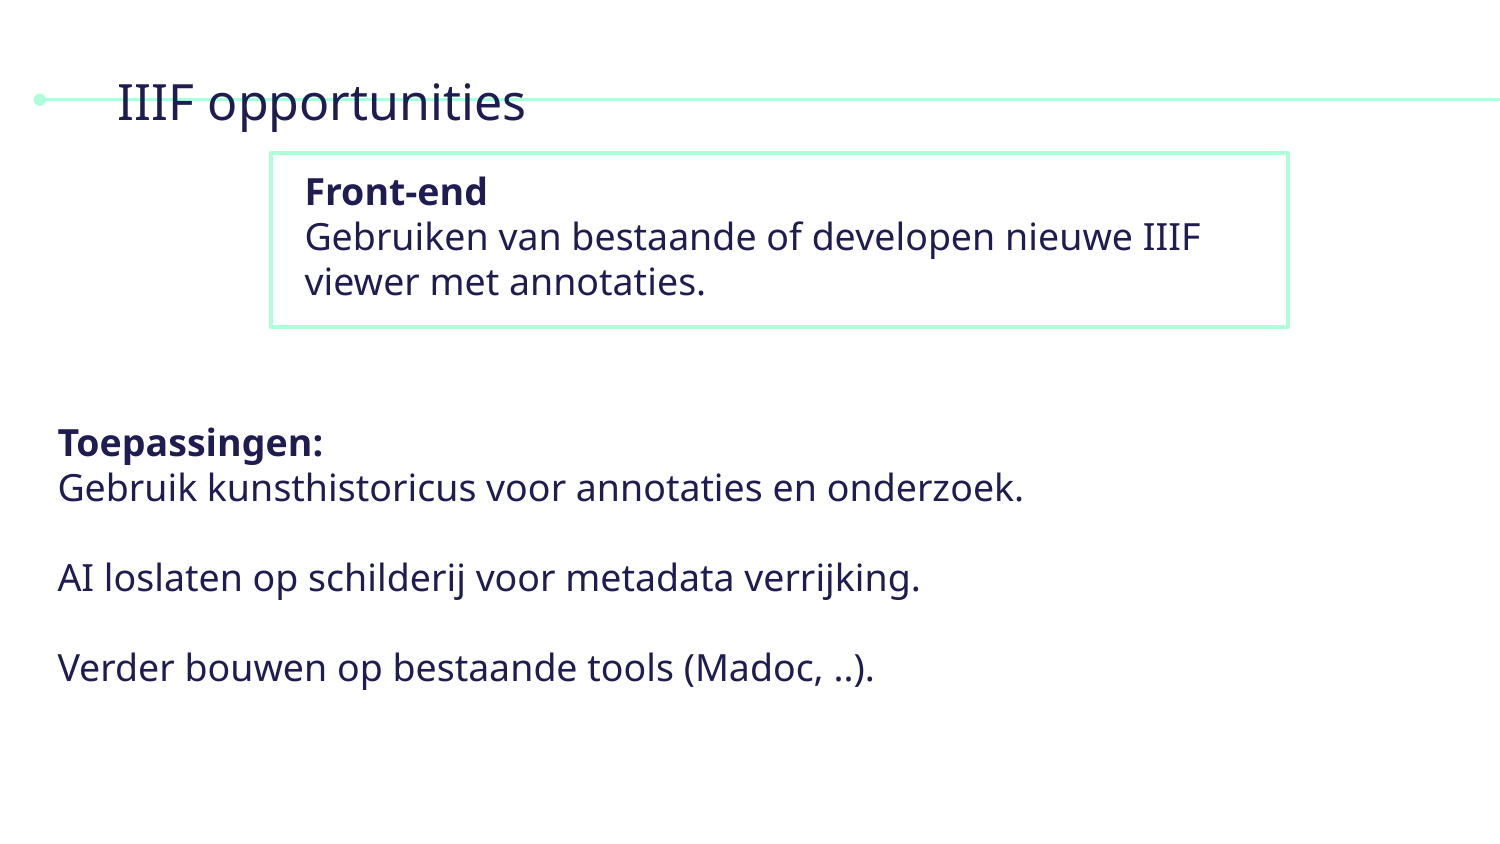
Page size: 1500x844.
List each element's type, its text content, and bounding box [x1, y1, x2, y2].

list Front-end Gebruiken van bestaande of developen nieuwe IIIF viewer met annotaties. [269, 151, 1290, 329]
text_box Toepassingen: Gebruik kunsthistoricus voor annotaties en onderzoek. AI loslaten op schilderij voor metadata verrijking. Verder bouwen op bestaande tools (Madoc, ..). [42, 404, 1500, 721]
title IIIF opportunities [102, 55, 1101, 144]
